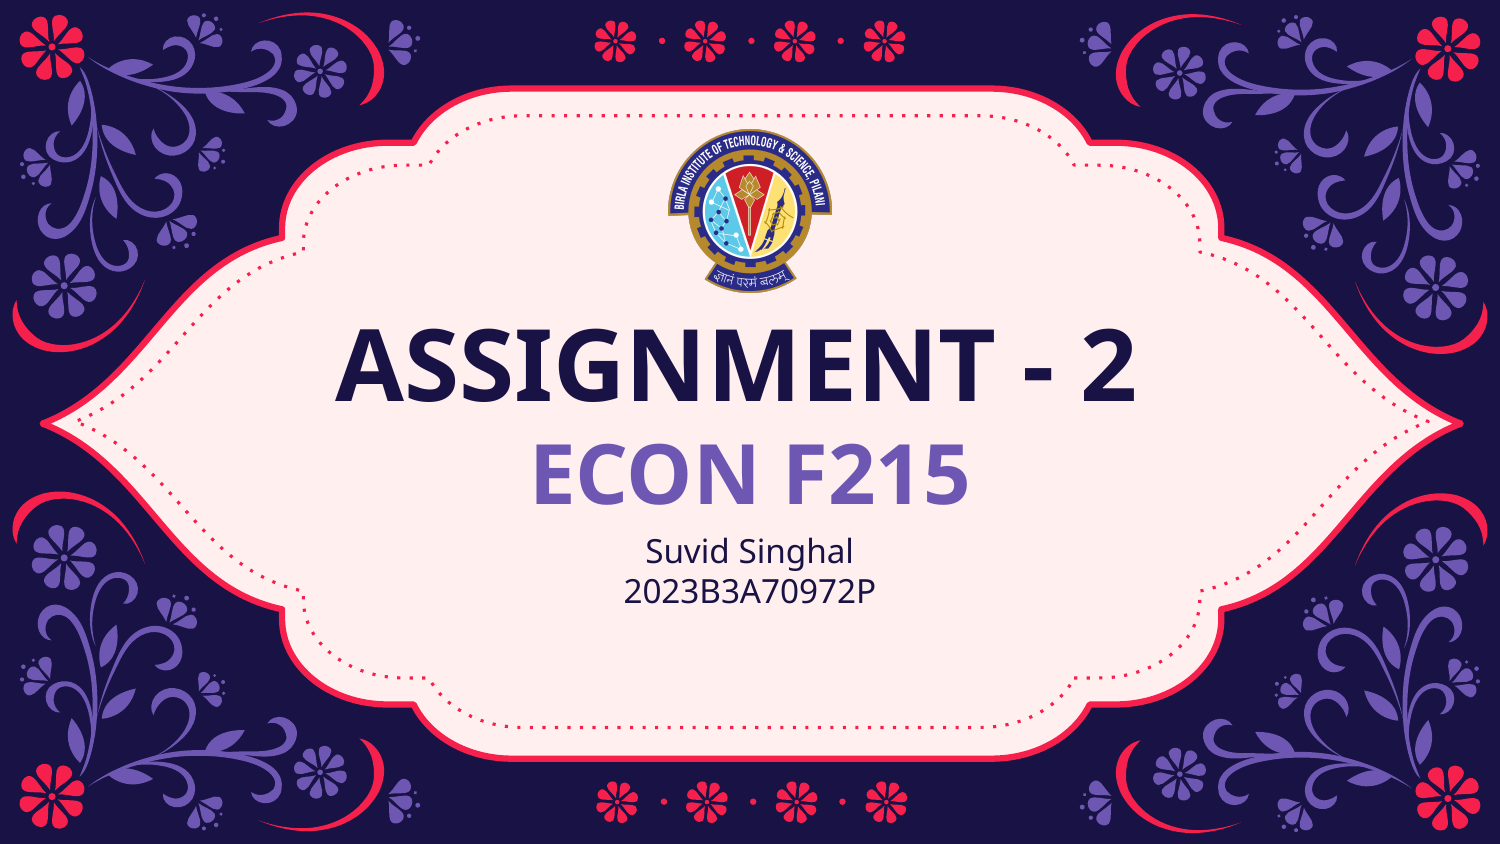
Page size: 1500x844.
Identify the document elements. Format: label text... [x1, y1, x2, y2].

picture [668, 129, 832, 294]
title ASSIGNMENT - 2 ECON F215 [285, 266, 1215, 514]
subtitle Suvid Singhal 2023B3A70972P [285, 514, 1215, 583]
